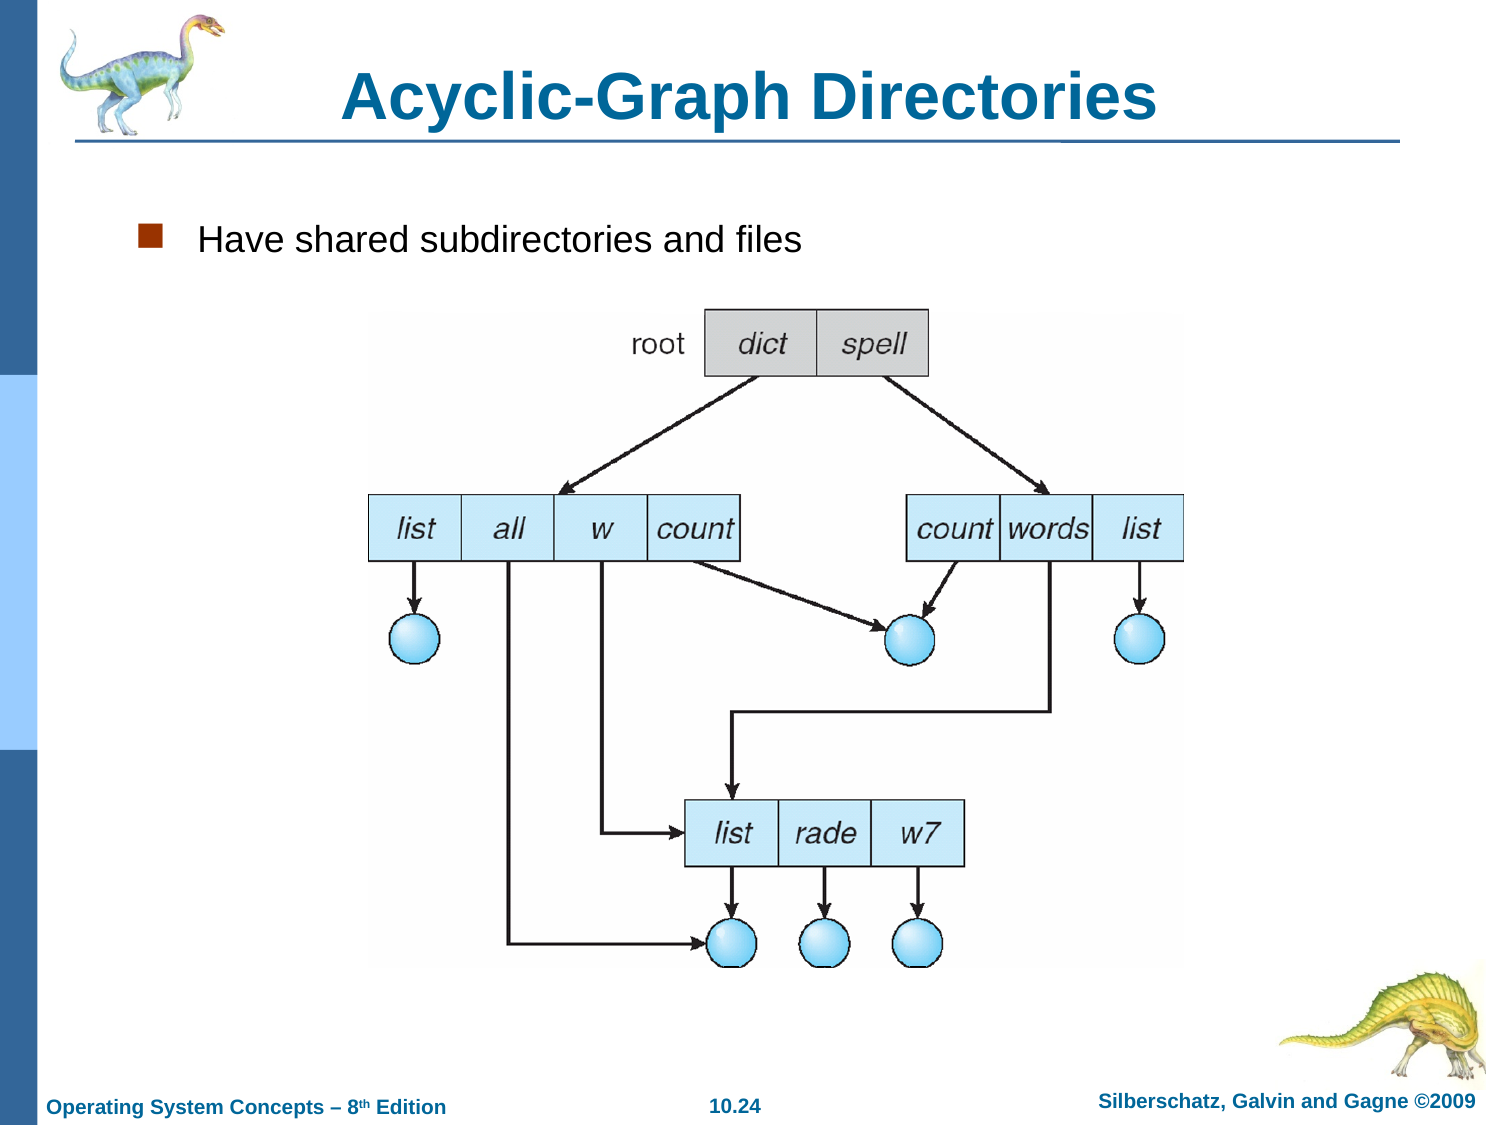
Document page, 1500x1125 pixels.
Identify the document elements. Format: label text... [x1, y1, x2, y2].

title Acyclic-Graph Directories [75, 45, 1425, 141]
picture [1275, 959, 1486, 1090]
picture [46, 0, 243, 149]
list Have shared subdirectories and files [126, 207, 1280, 293]
picture [368, 308, 1184, 968]
